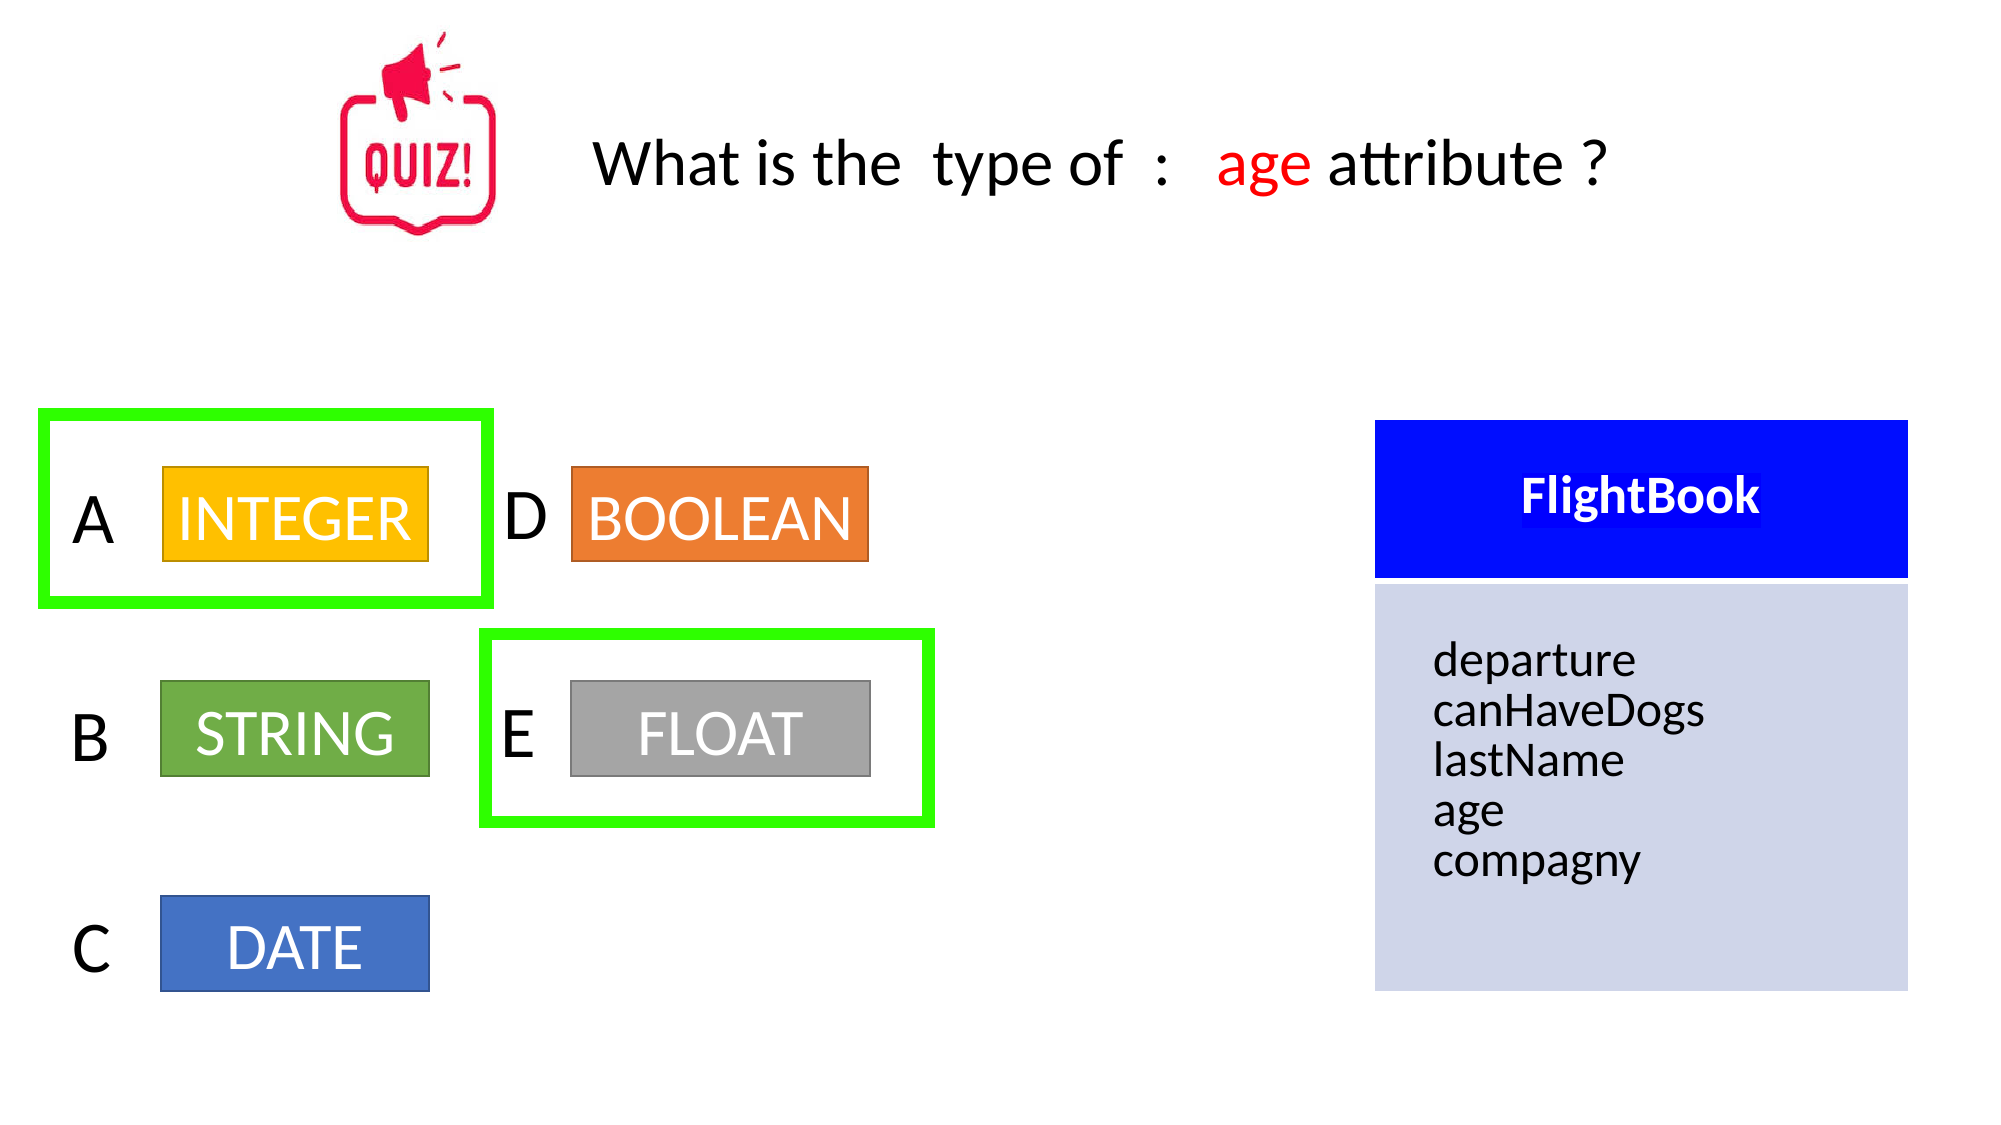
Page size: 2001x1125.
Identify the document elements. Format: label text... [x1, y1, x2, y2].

text_box C [57, 892, 127, 995]
text_box STRING [160, 680, 430, 777]
text_box [43, 414, 488, 604]
text_box What is the type of : age attribute ? [578, 111, 1626, 206]
table_cell departure canHaveDogs lastName age compagny [1375, 584, 1908, 991]
picture [332, 20, 498, 245]
text_box B [55, 681, 126, 784]
table_header FlightBook [1375, 420, 1908, 578]
text_box [484, 633, 930, 823]
text_box D [488, 459, 564, 562]
text_box BOOLEAN [571, 466, 869, 562]
text_box DATE [160, 895, 430, 992]
